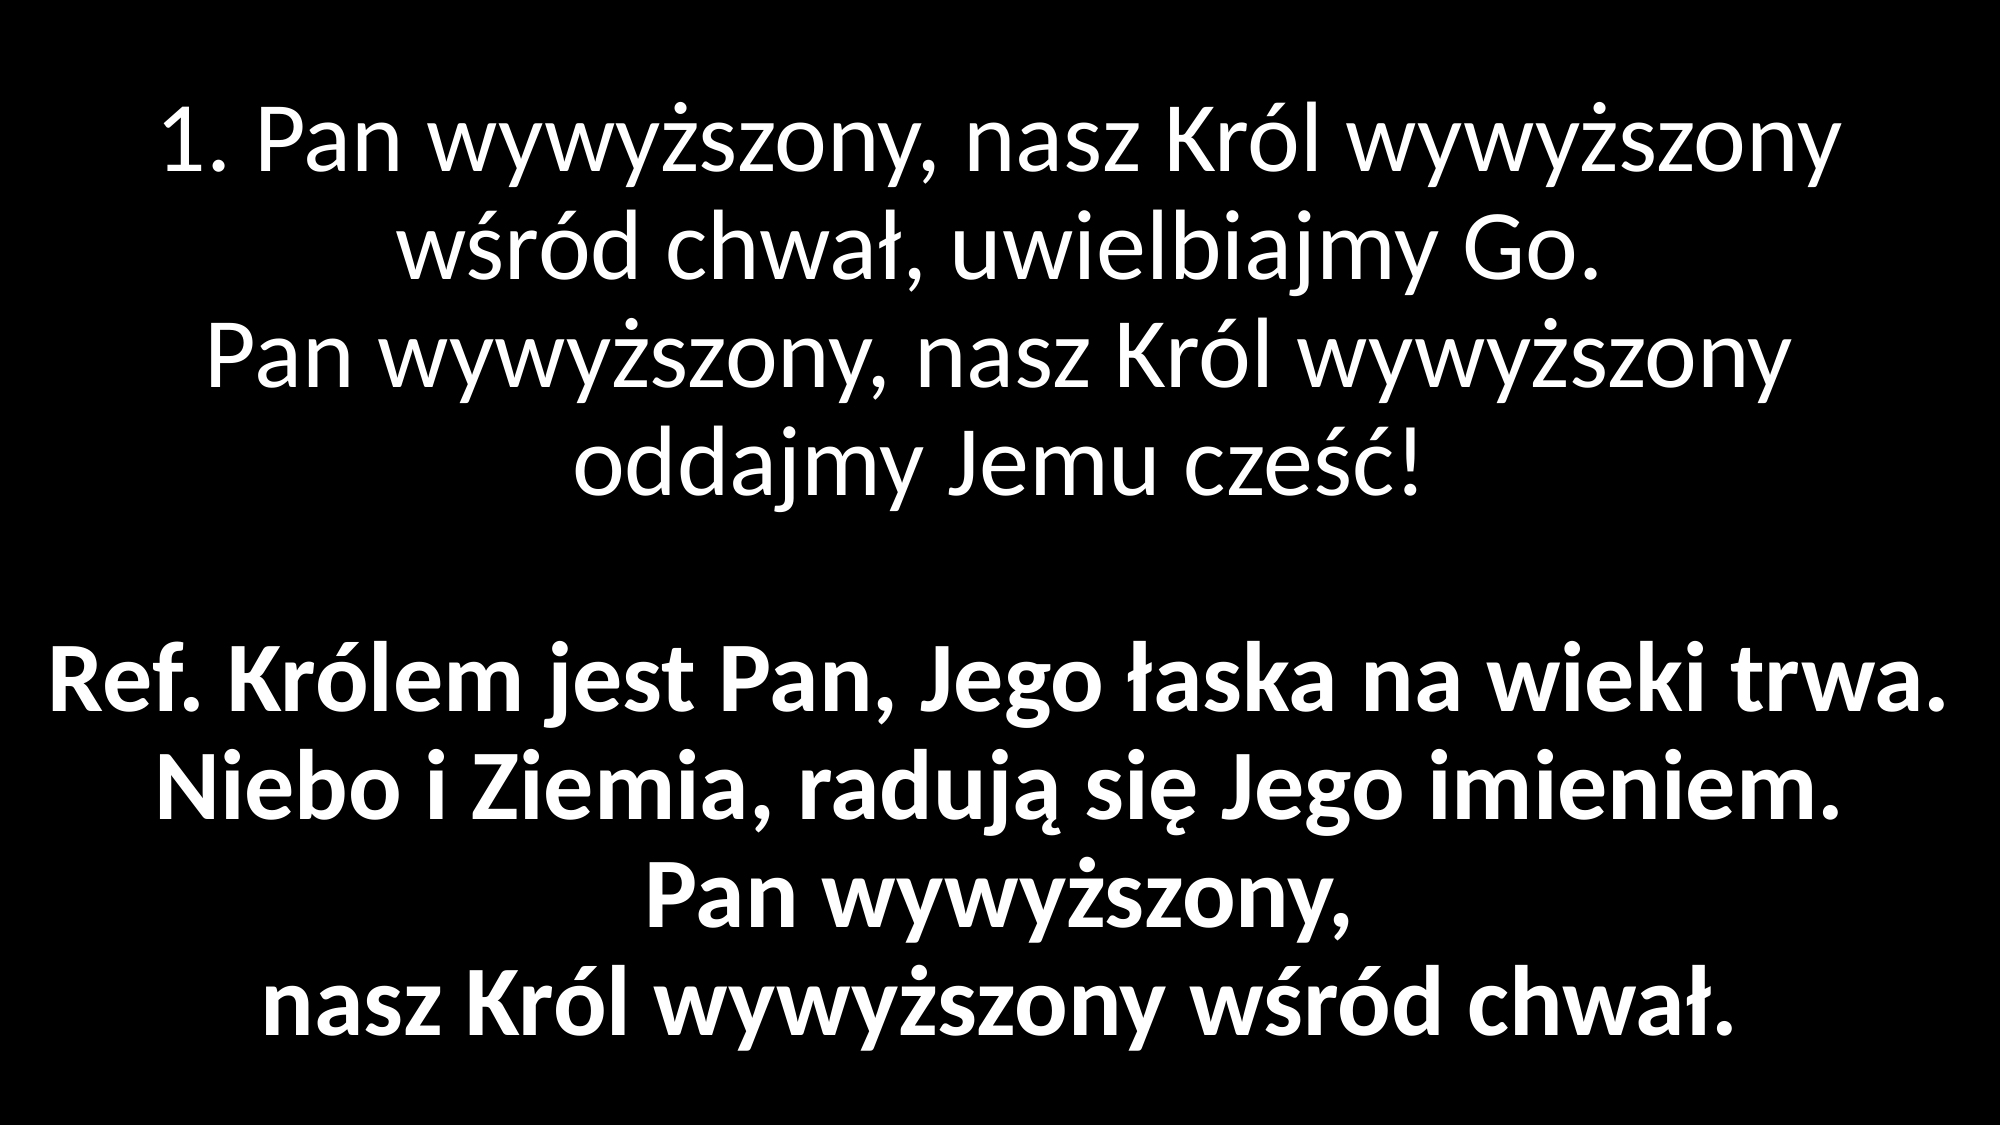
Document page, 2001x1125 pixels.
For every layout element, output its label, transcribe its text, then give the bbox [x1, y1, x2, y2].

title 1. Pan wywyższony, nasz Król wywyższony wśród chwał, uwielbiajmy Go. Pan wywyższony, nasz Król wywyższony oddajmy Jemu cześć! Ref. Królem jest Pan, Jego łaska na wieki trwa. Niebo i Ziemia, radują się Jego imieniem. Pan wywyższony, nasz Król wywyższony wśród chwał. [0, 8, 2000, 1125]
